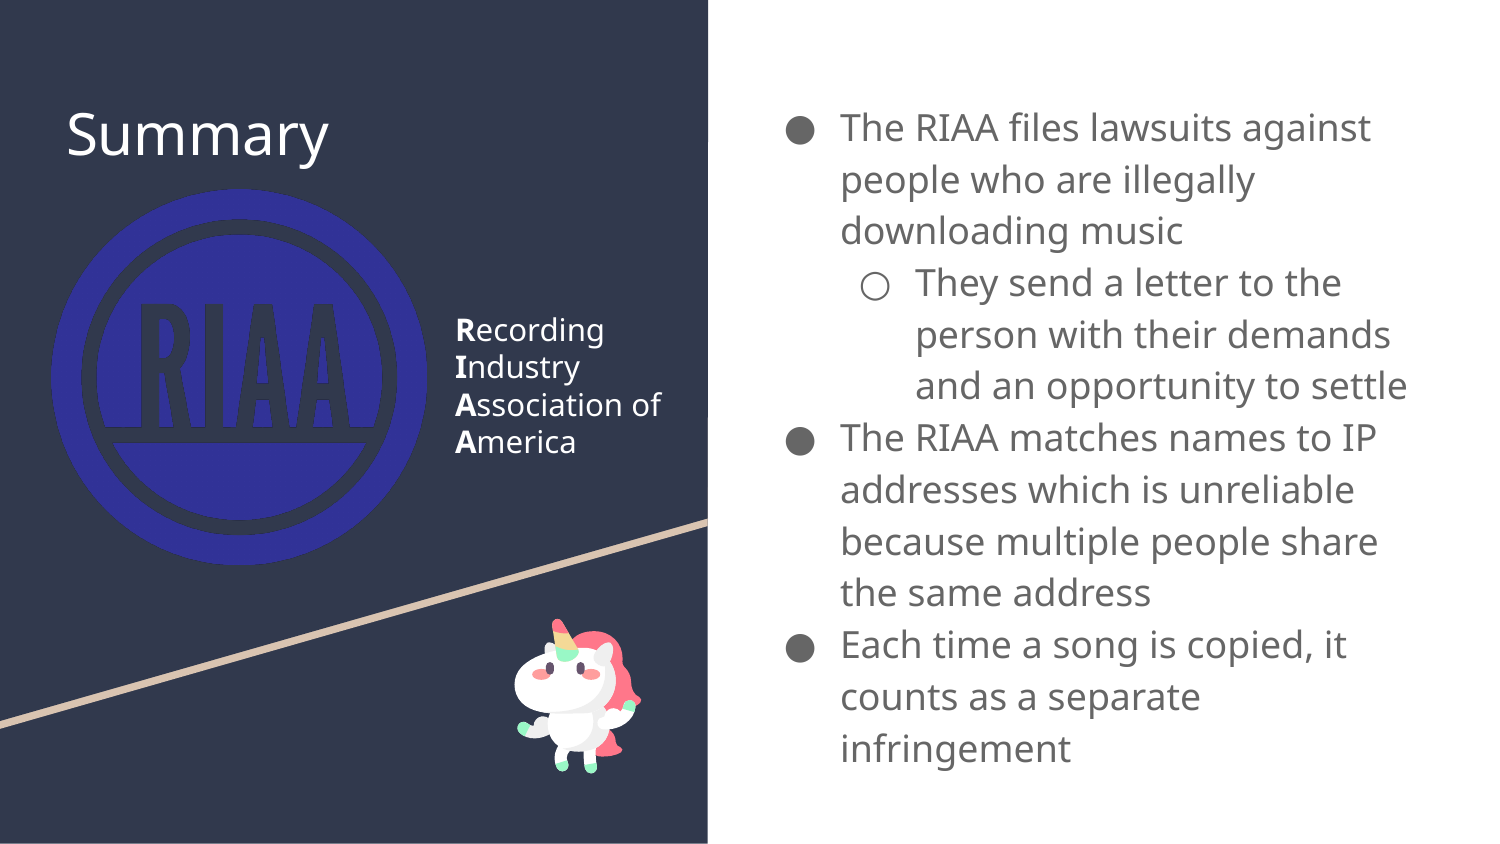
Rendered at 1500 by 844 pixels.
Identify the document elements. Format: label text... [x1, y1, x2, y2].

text_box Recording Industry Association of America [439, 295, 678, 479]
title Summary [51, 82, 660, 197]
list The RIAA files lawsuits against people who are illegally downloading music They send a letter to the person with their demands and an opportunity to settle The RIAA matches names to IP addresses which is unreliable because multiple people share the same address Each time a song is copied, it counts as a separate infringement [750, 82, 1434, 755]
picture [50, 189, 427, 566]
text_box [511, 618, 643, 774]
